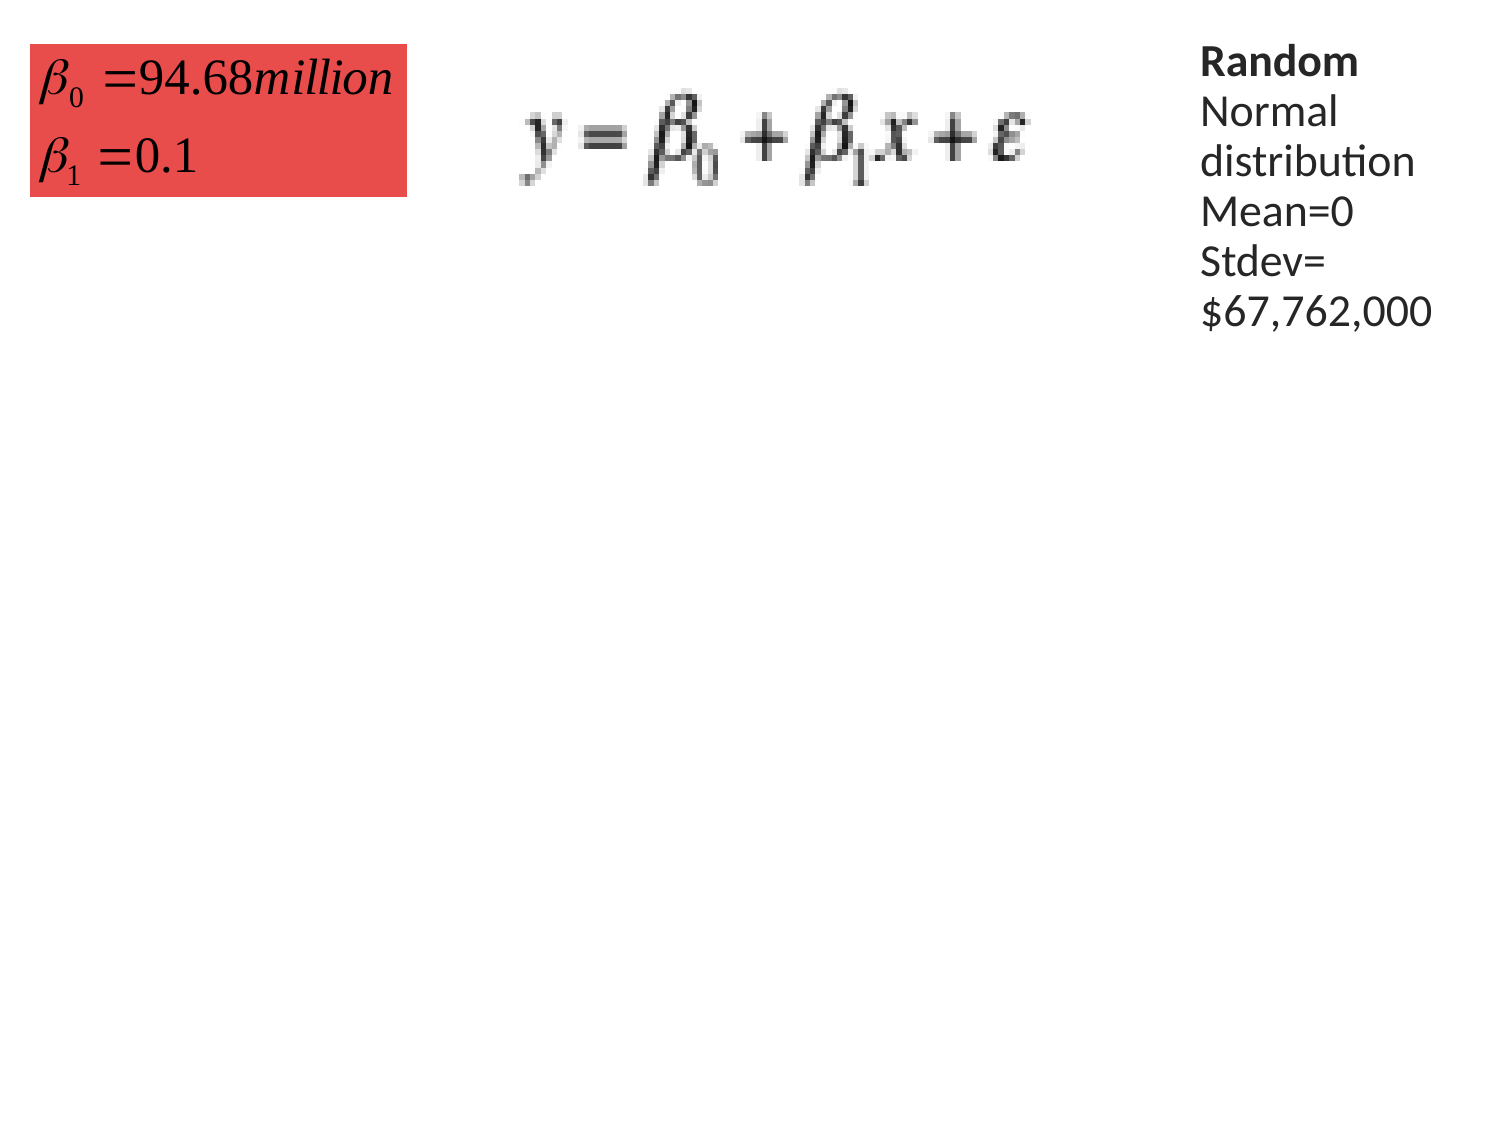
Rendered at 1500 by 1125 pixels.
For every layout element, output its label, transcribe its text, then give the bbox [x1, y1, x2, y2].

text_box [30, 43, 408, 197]
text_box Random Normal distribution Mean=0 Stdev= $67,762,000 [1185, 28, 1461, 344]
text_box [509, 70, 1032, 199]
